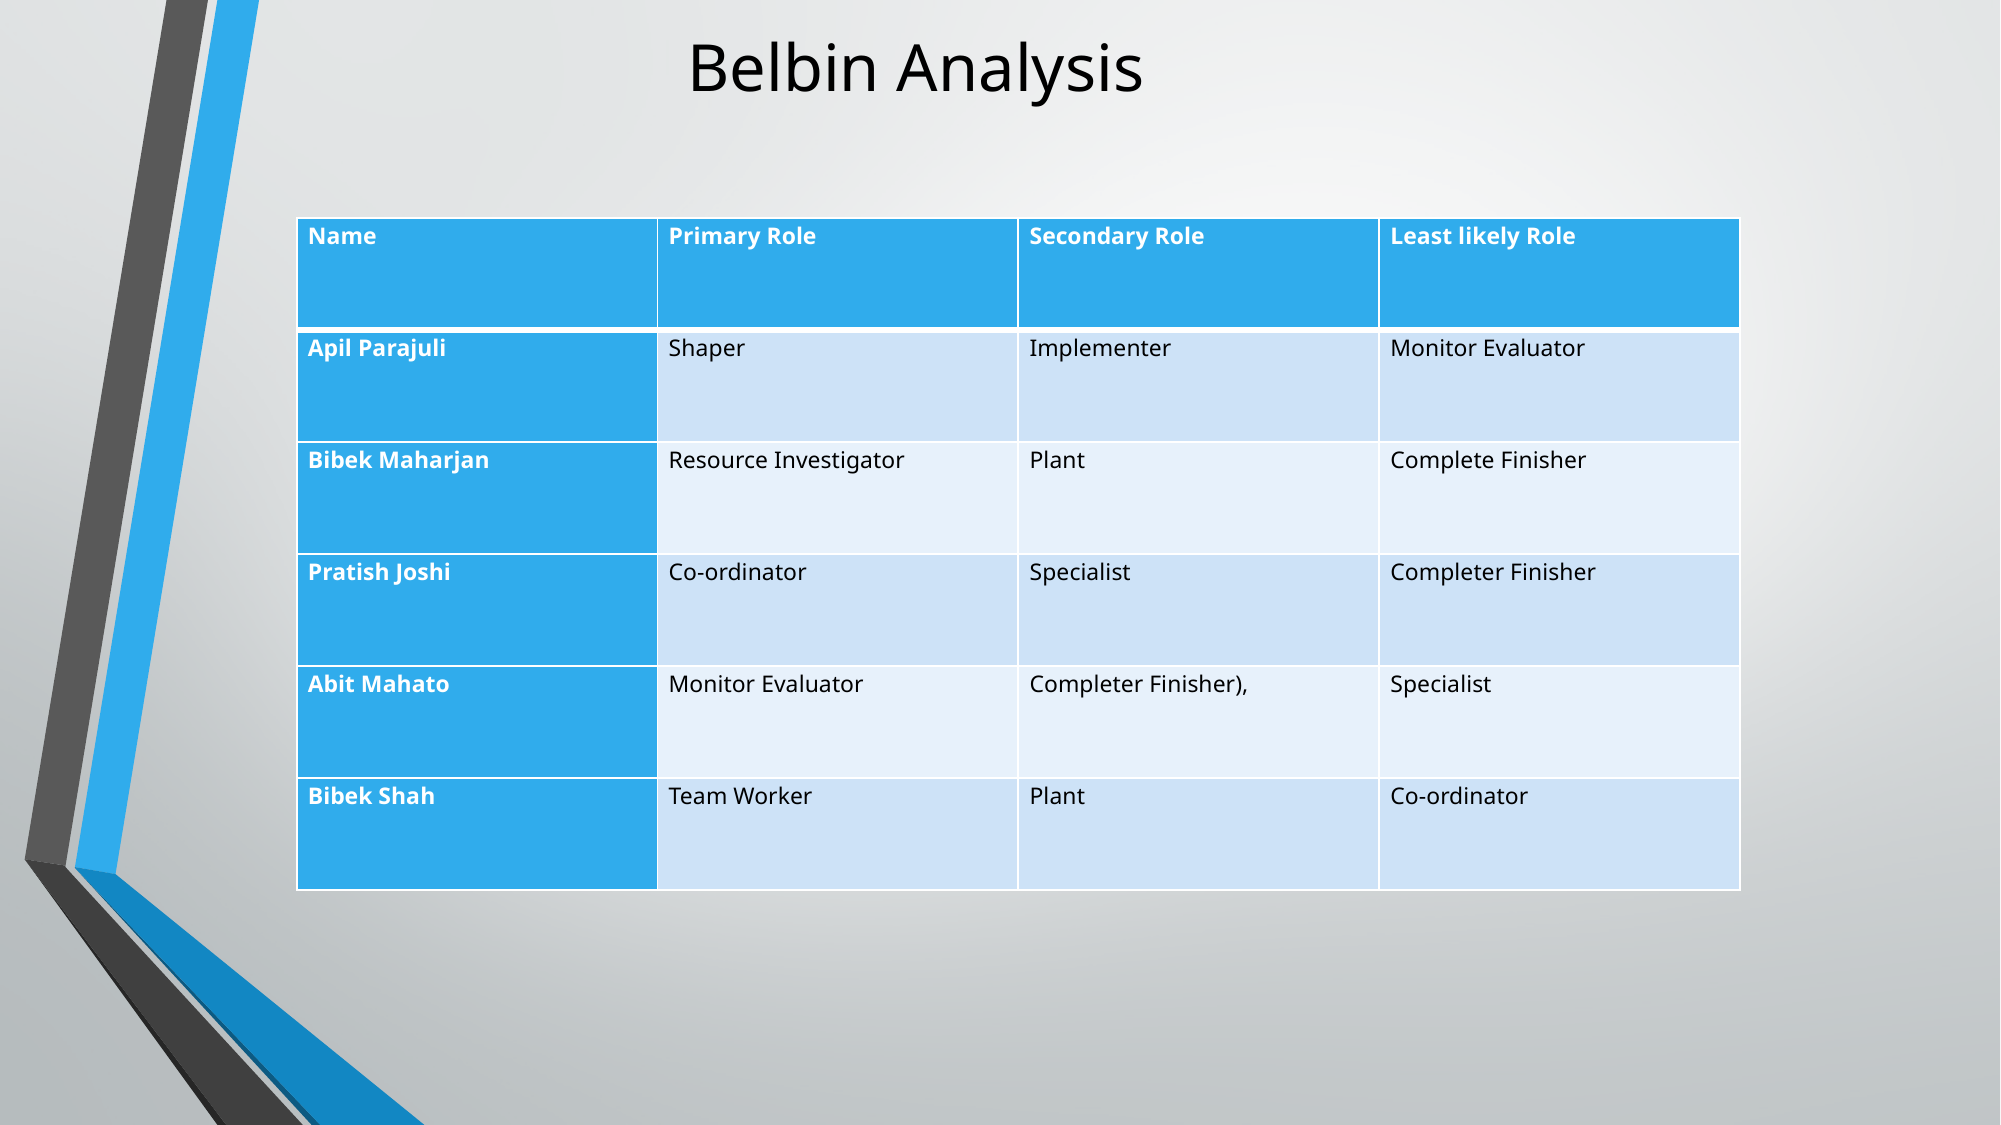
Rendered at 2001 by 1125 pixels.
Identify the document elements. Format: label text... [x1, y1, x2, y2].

table_cell Completer Finisher), [1019, 667, 1378, 777]
table_header Name [298, 219, 657, 327]
table_cell Monitor Evaluator [658, 667, 1017, 777]
table_header Least likely Role [1380, 219, 1739, 327]
table_cell Apil Parajuli [298, 333, 657, 441]
table_cell Specialist [1019, 555, 1378, 665]
table_cell Monitor Evaluator [1380, 333, 1739, 441]
table_header Secondary Role [1019, 219, 1378, 327]
table_cell Implementer [1019, 333, 1378, 441]
table_cell Specialist [1380, 667, 1739, 777]
table_cell Co-ordinator [658, 555, 1017, 665]
table_cell Team Worker [658, 779, 1017, 889]
table_header Primary Role [658, 219, 1017, 327]
table_cell Completer Finisher [1380, 555, 1739, 665]
title Belbin Analysis [53, 18, 1779, 112]
table_cell Complete Finisher [1380, 443, 1739, 553]
table_cell Resource Investigator [658, 443, 1017, 553]
table_cell Abit Mahato [298, 667, 657, 777]
table_cell Plant [1019, 779, 1378, 889]
table_cell Pratish Joshi [298, 555, 657, 665]
table_cell Plant [1019, 443, 1378, 553]
table_cell Co-ordinator [1380, 779, 1739, 889]
table_cell Bibek Shah [298, 779, 657, 889]
table_cell Shaper [658, 333, 1017, 441]
table_cell Bibek Maharjan [298, 443, 657, 553]
